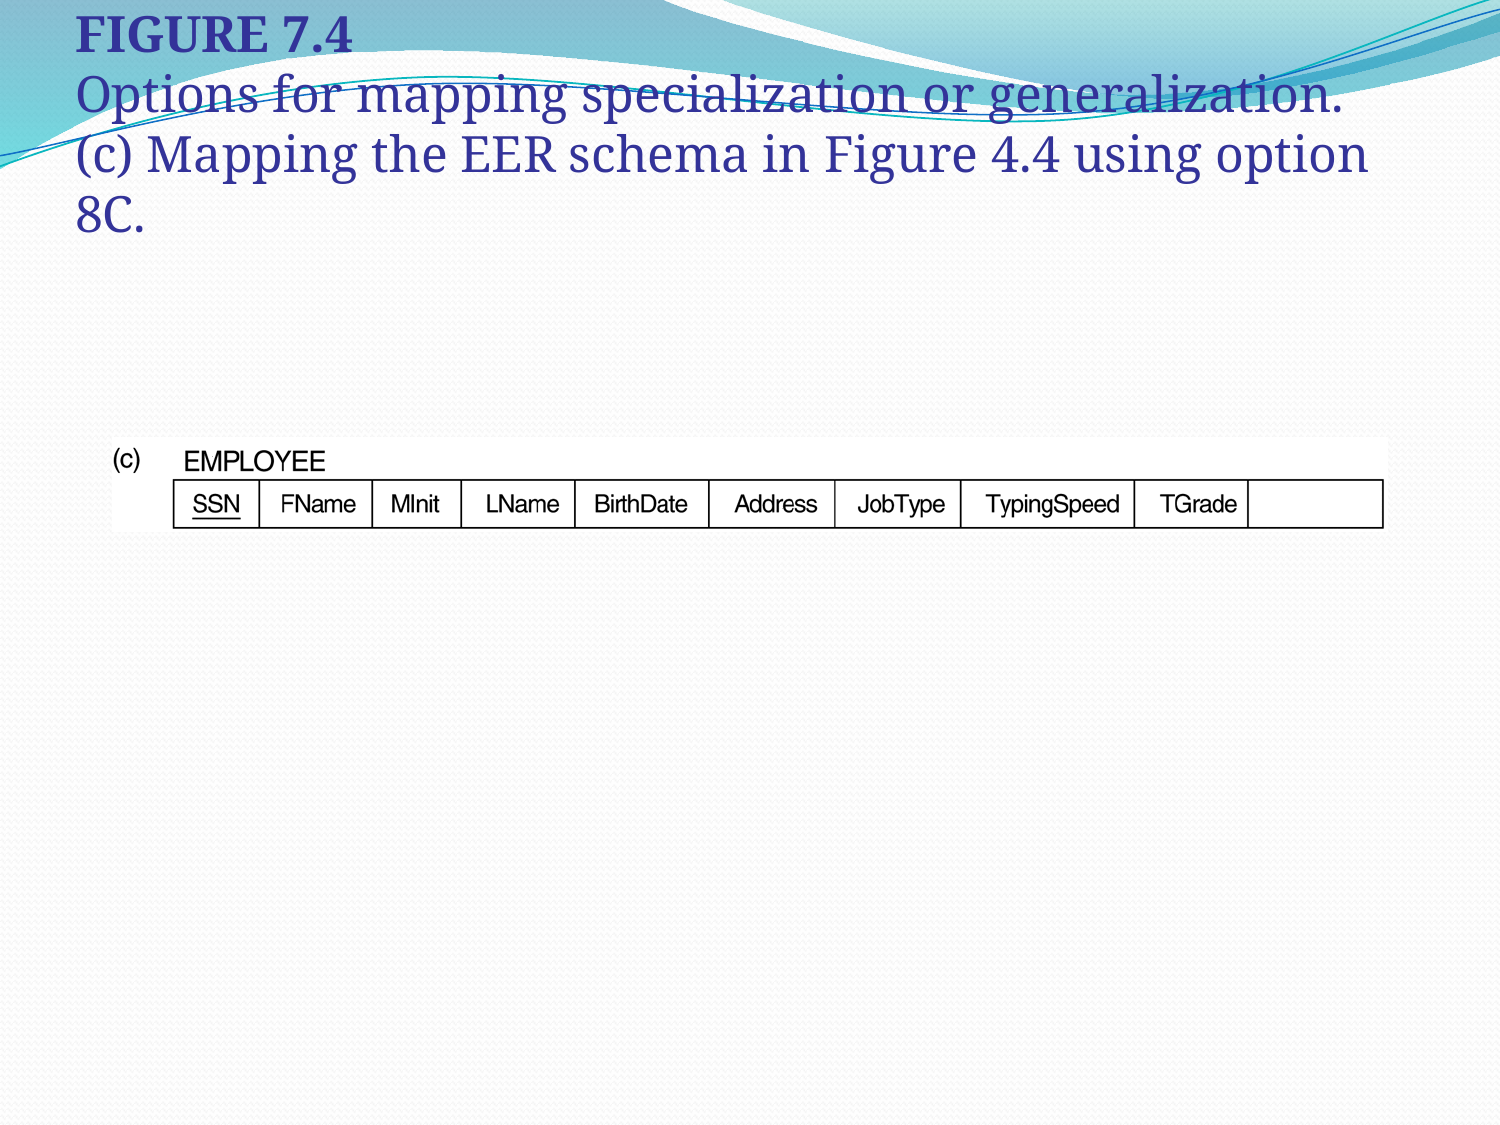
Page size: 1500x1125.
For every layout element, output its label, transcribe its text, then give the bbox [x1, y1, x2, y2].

title FIGURE 7.4 Options for mapping specialization or generalization. (c) Mapping the EER schema in Figure 4.4 using option 8C. [75, 115, 1425, 303]
picture [112, 437, 1388, 532]
